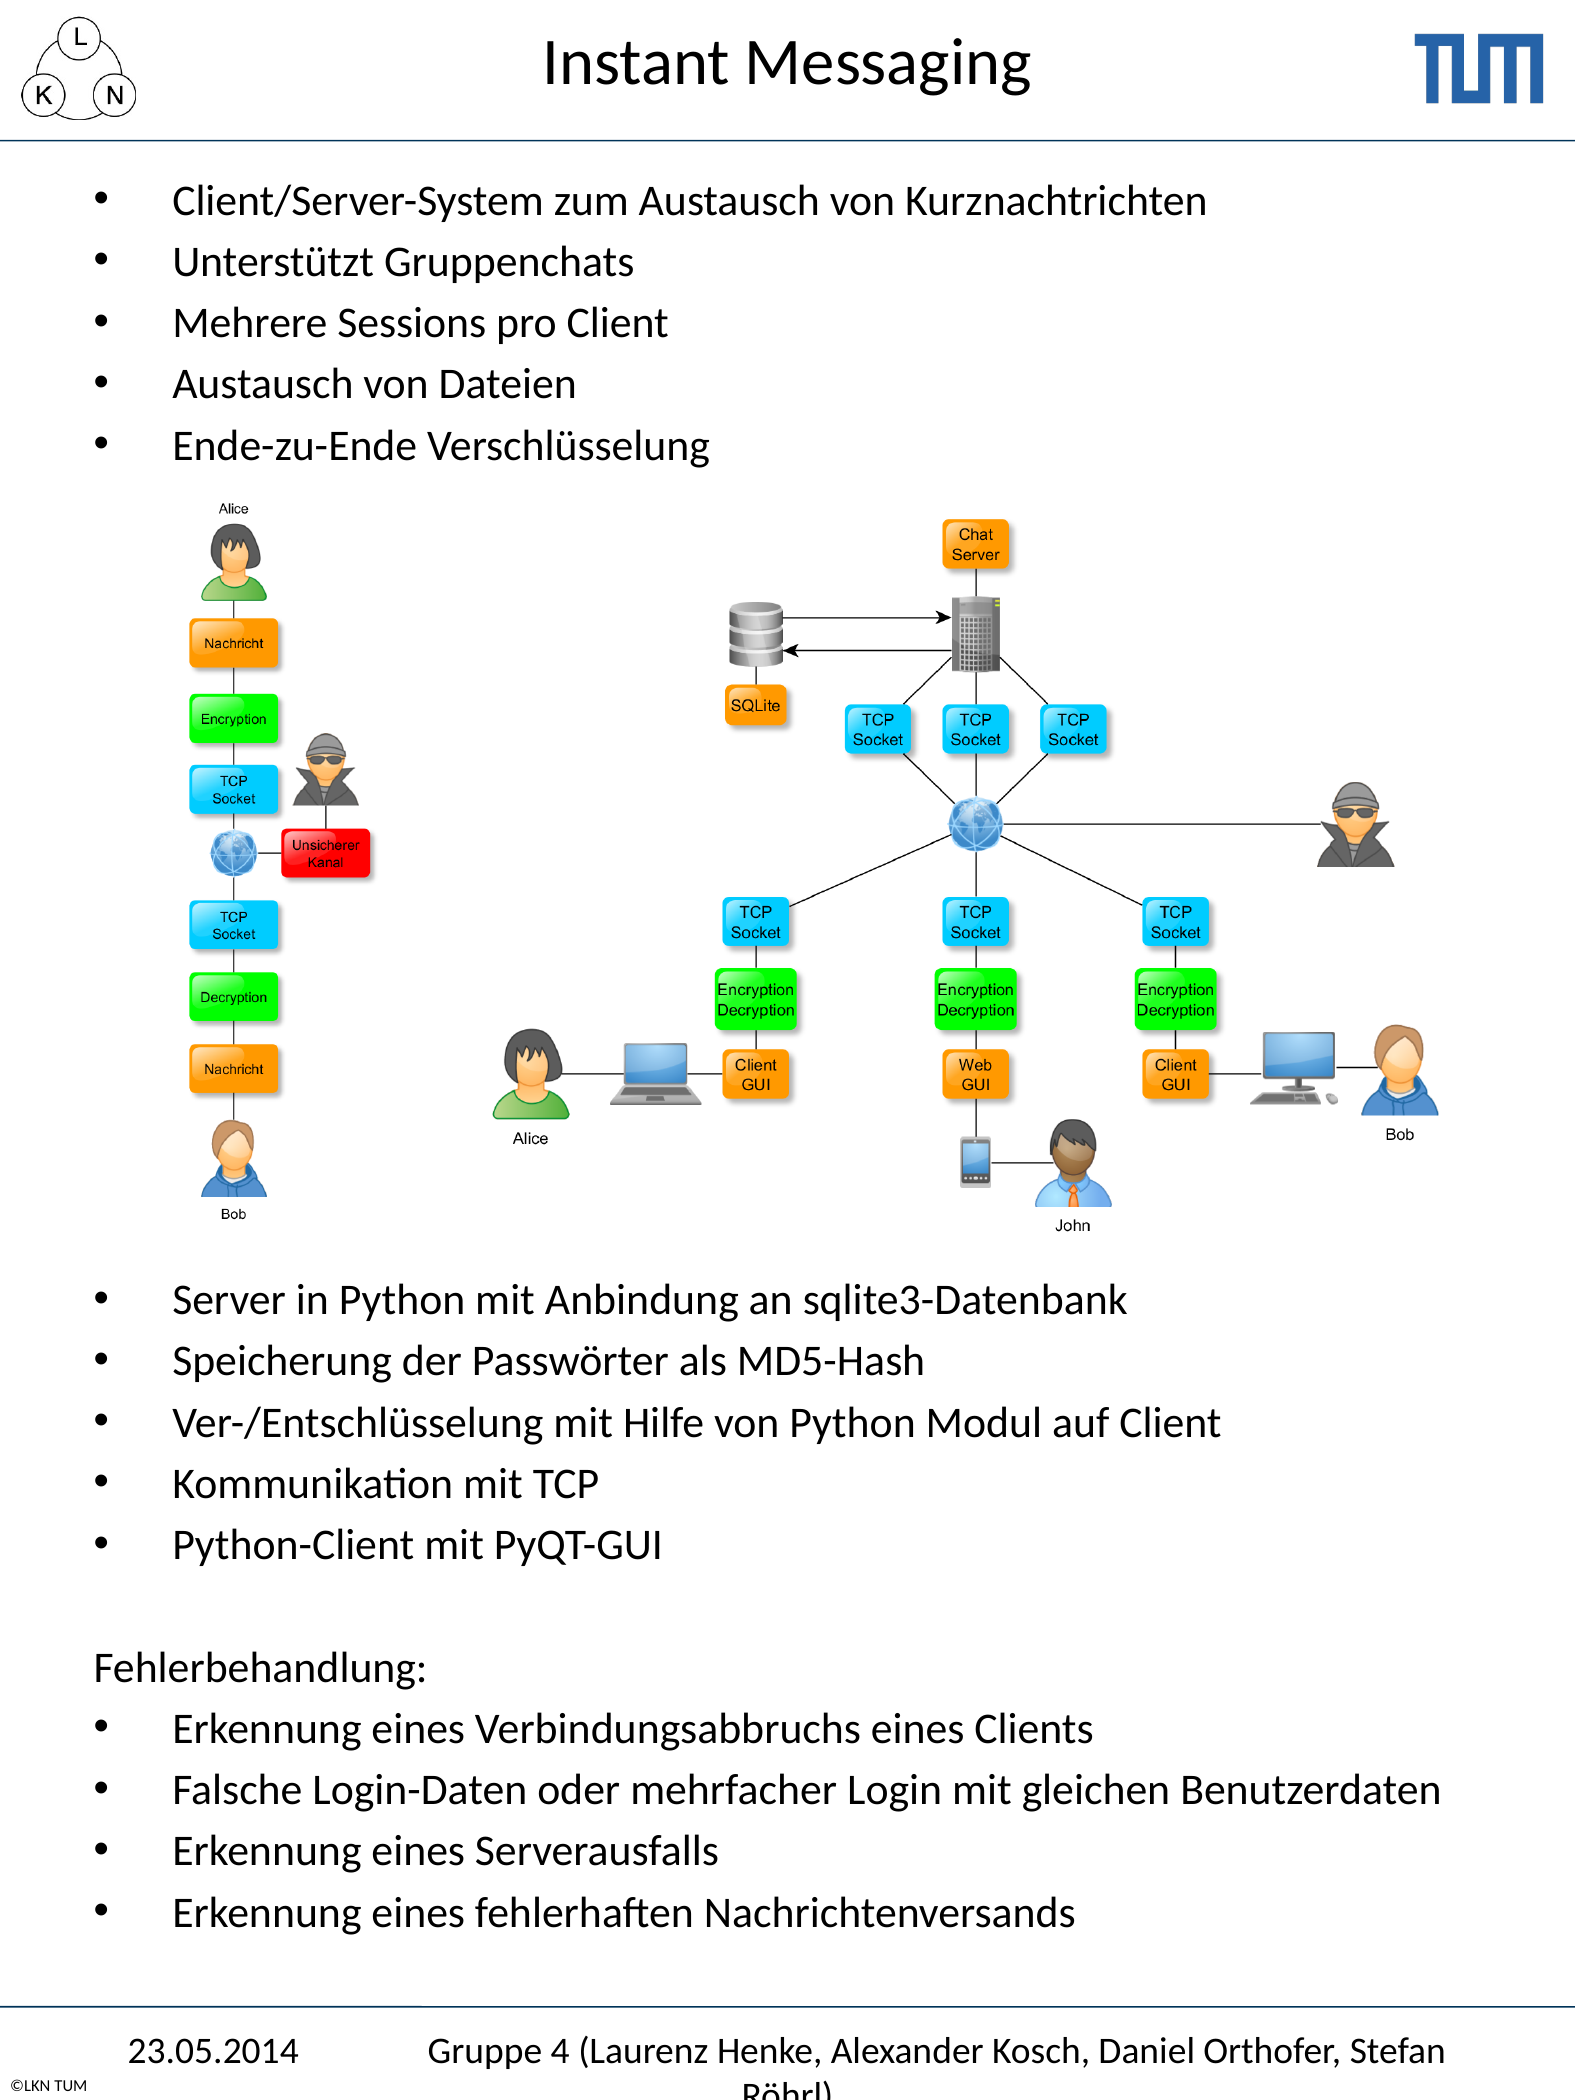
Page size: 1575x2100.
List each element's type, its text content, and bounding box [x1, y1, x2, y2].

picture [480, 507, 1450, 1249]
list 23.05.2014 Gruppe 4 (Laurenz Henke, Alexander Kosch, Daniel Orthofer, Stefan Röhrl) [78, 2018, 1497, 2078]
text_box Server in Python mit Anbindung an sqlite3-Datenbank Speicherung der Passwörter als MD5-Hash Ver-/Entschlüsselung mit Hilfe von Python Modul auf Client Kommunikation mit TCP Python-Client mit PyQT-GUI Fehlerbehandlung: Erkennung eines Verbindungsabbruchs eines Clients Falsche Login-Daten oder mehrfacher Login mit gleichen Benutzerdaten Erkennung eines Serverausfalls Erkennung eines fehlerhaften Nachrichtenversands [78, 1263, 1497, 1855]
picture [21, 16, 136, 120]
title Instant Messaging [78, 10, 1497, 117]
list Client/Server-System zum Austausch von Kurznachtrichten Unterstützt Gruppenchats Mehrere Sessions pro Client Austausch von Dateien Ende-zu-Ende Verschlüsselung [78, 164, 1497, 696]
picture [178, 487, 381, 1233]
picture [1497, 32, 1544, 104]
